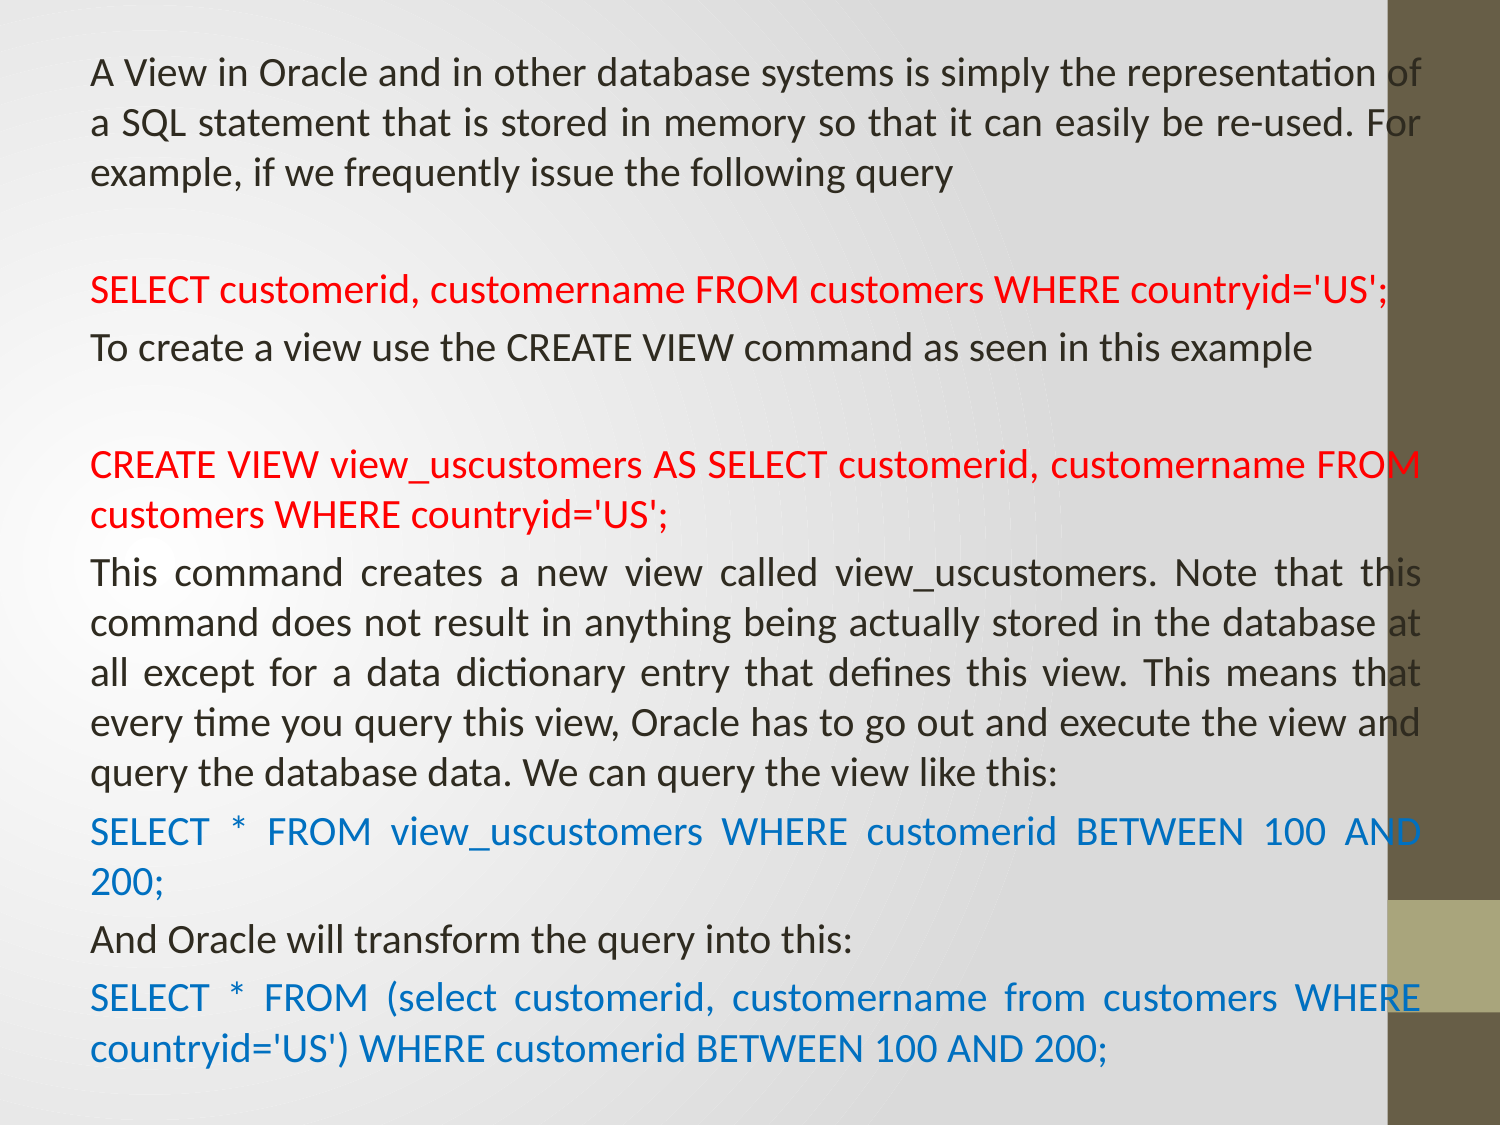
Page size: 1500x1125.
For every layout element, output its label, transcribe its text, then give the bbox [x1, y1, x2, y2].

list A View in Oracle and in other database systems is simply the representation of a SQL statement that is stored in memory so that it can easily be re-used. For example, if we frequently issue the following query SELECT customerid, customername FROM customers WHERE countryid='US'; To create a view use the CREATE VIEW command as seen in this example CREATE VIEW view_uscustomers AS SELECT customerid, customername FROM customers WHERE countryid='US'; This command creates a new view called view_uscustomers. Note that this command does not result in anything being actually stored in the database at all except for a data dictionary entry that defines this view. This means that every time you query this view, Oracle has to go out and execute the view and query the database data. We can query the view like this: SELECT * FROM view_uscustomers WHERE customerid BETWEEN 100 AND 200; And Oracle will transform the query into this: SELECT * FROM (select customerid, customername from customers WHERE countryid='US') WHERE customerid BETWEEN 100 AND 200; [75, 37, 1438, 1100]
